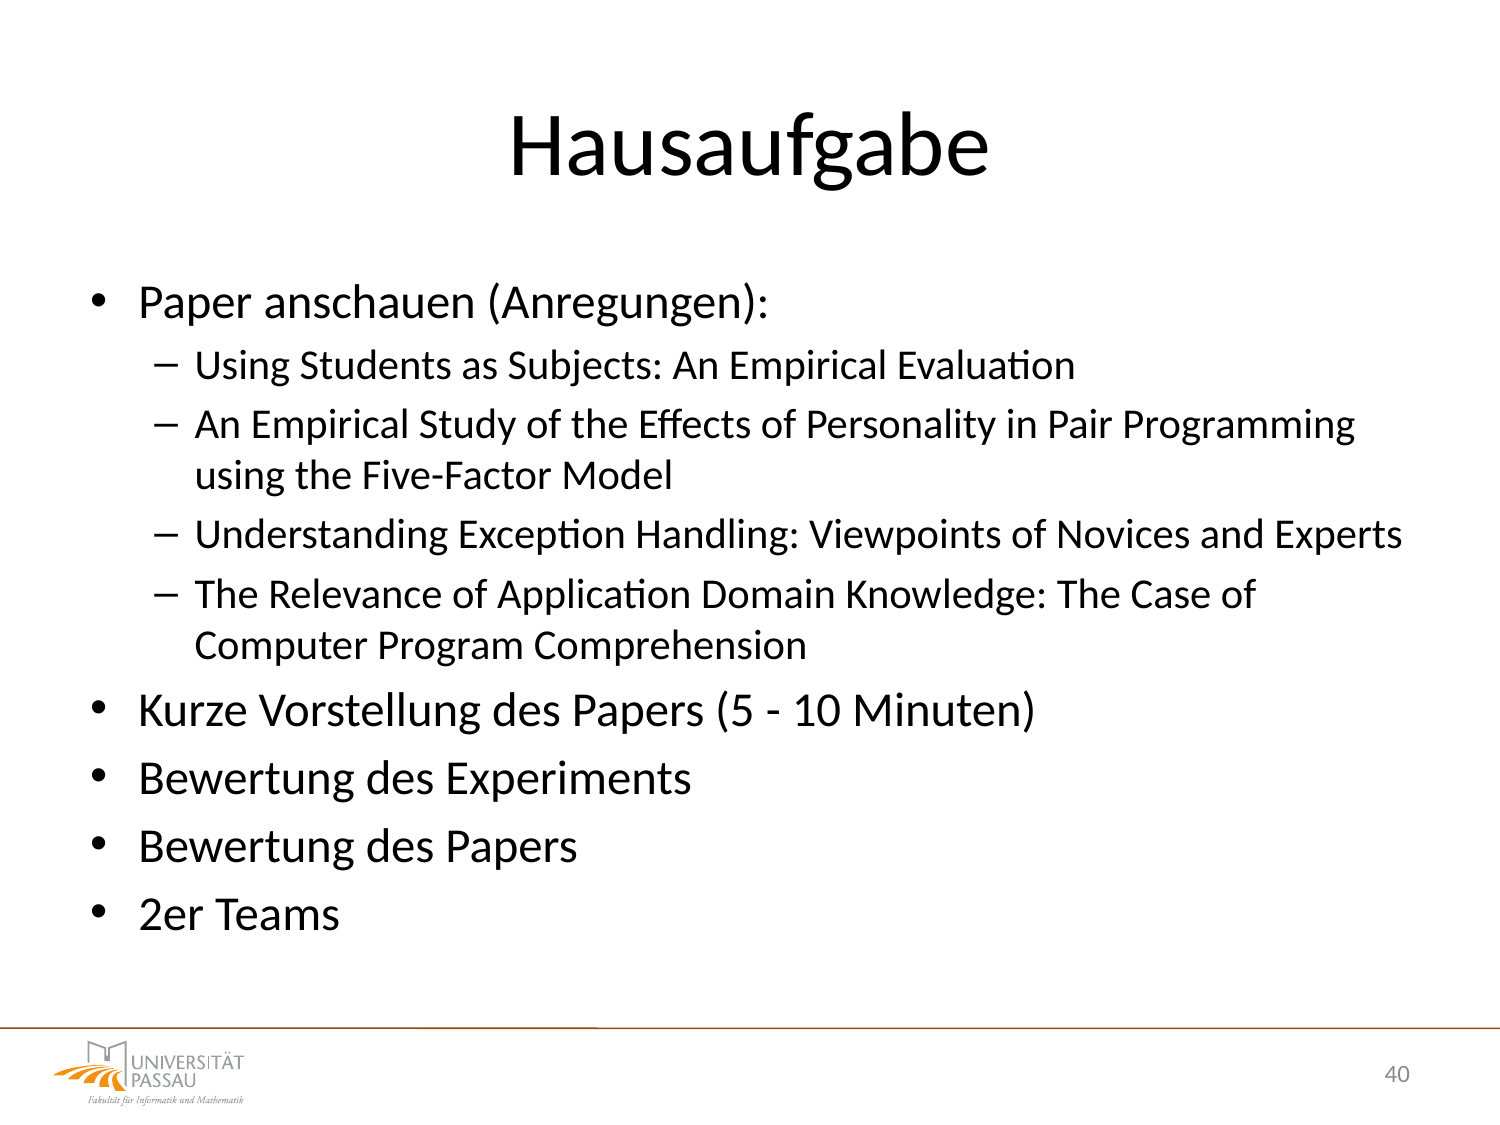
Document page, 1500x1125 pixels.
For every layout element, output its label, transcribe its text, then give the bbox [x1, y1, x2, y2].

title Hausaufgabe [75, 45, 1425, 233]
list Paper anschauen (Anregungen): Using Students as Subjects: An Empirical Evaluation An Empirical Study of the Effects of Personality in Pair Programming using the Five-Factor Model Understanding Exception Handling: Viewpoints of Novices and Experts The Relevance of Application Domain Knowledge: The Case of Computer Program Comprehension Kurze Vorstellung des Papers (5 - 10 Minuten) Bewertung des Experiments Bewertung des Papers 2er Teams [75, 262, 1425, 1005]
slide_number 40 [1289, 1042, 1425, 1103]
